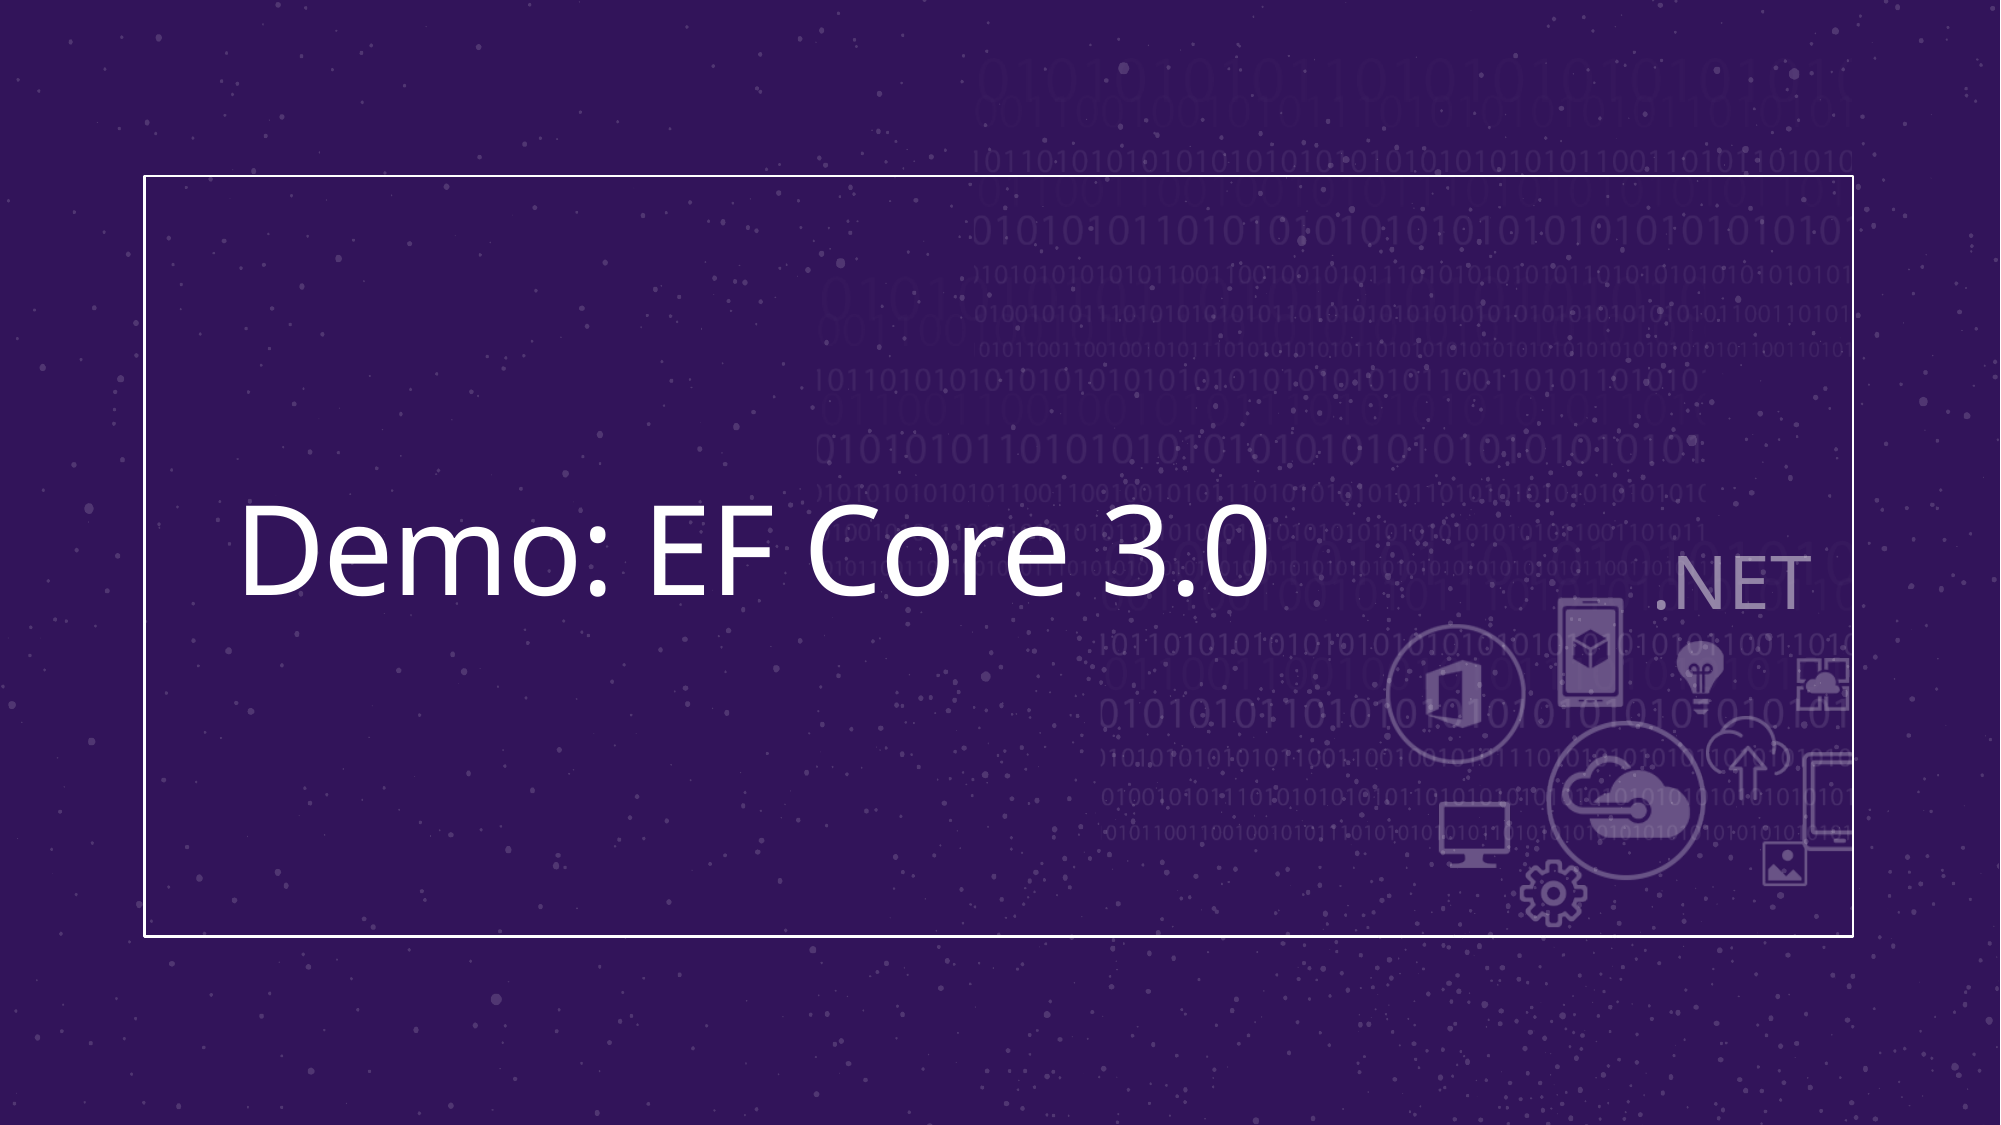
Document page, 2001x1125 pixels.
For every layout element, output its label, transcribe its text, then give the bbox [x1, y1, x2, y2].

picture [1, 0, 1999, 1125]
title Demo: EF Core 3.0 [210, 472, 1853, 640]
